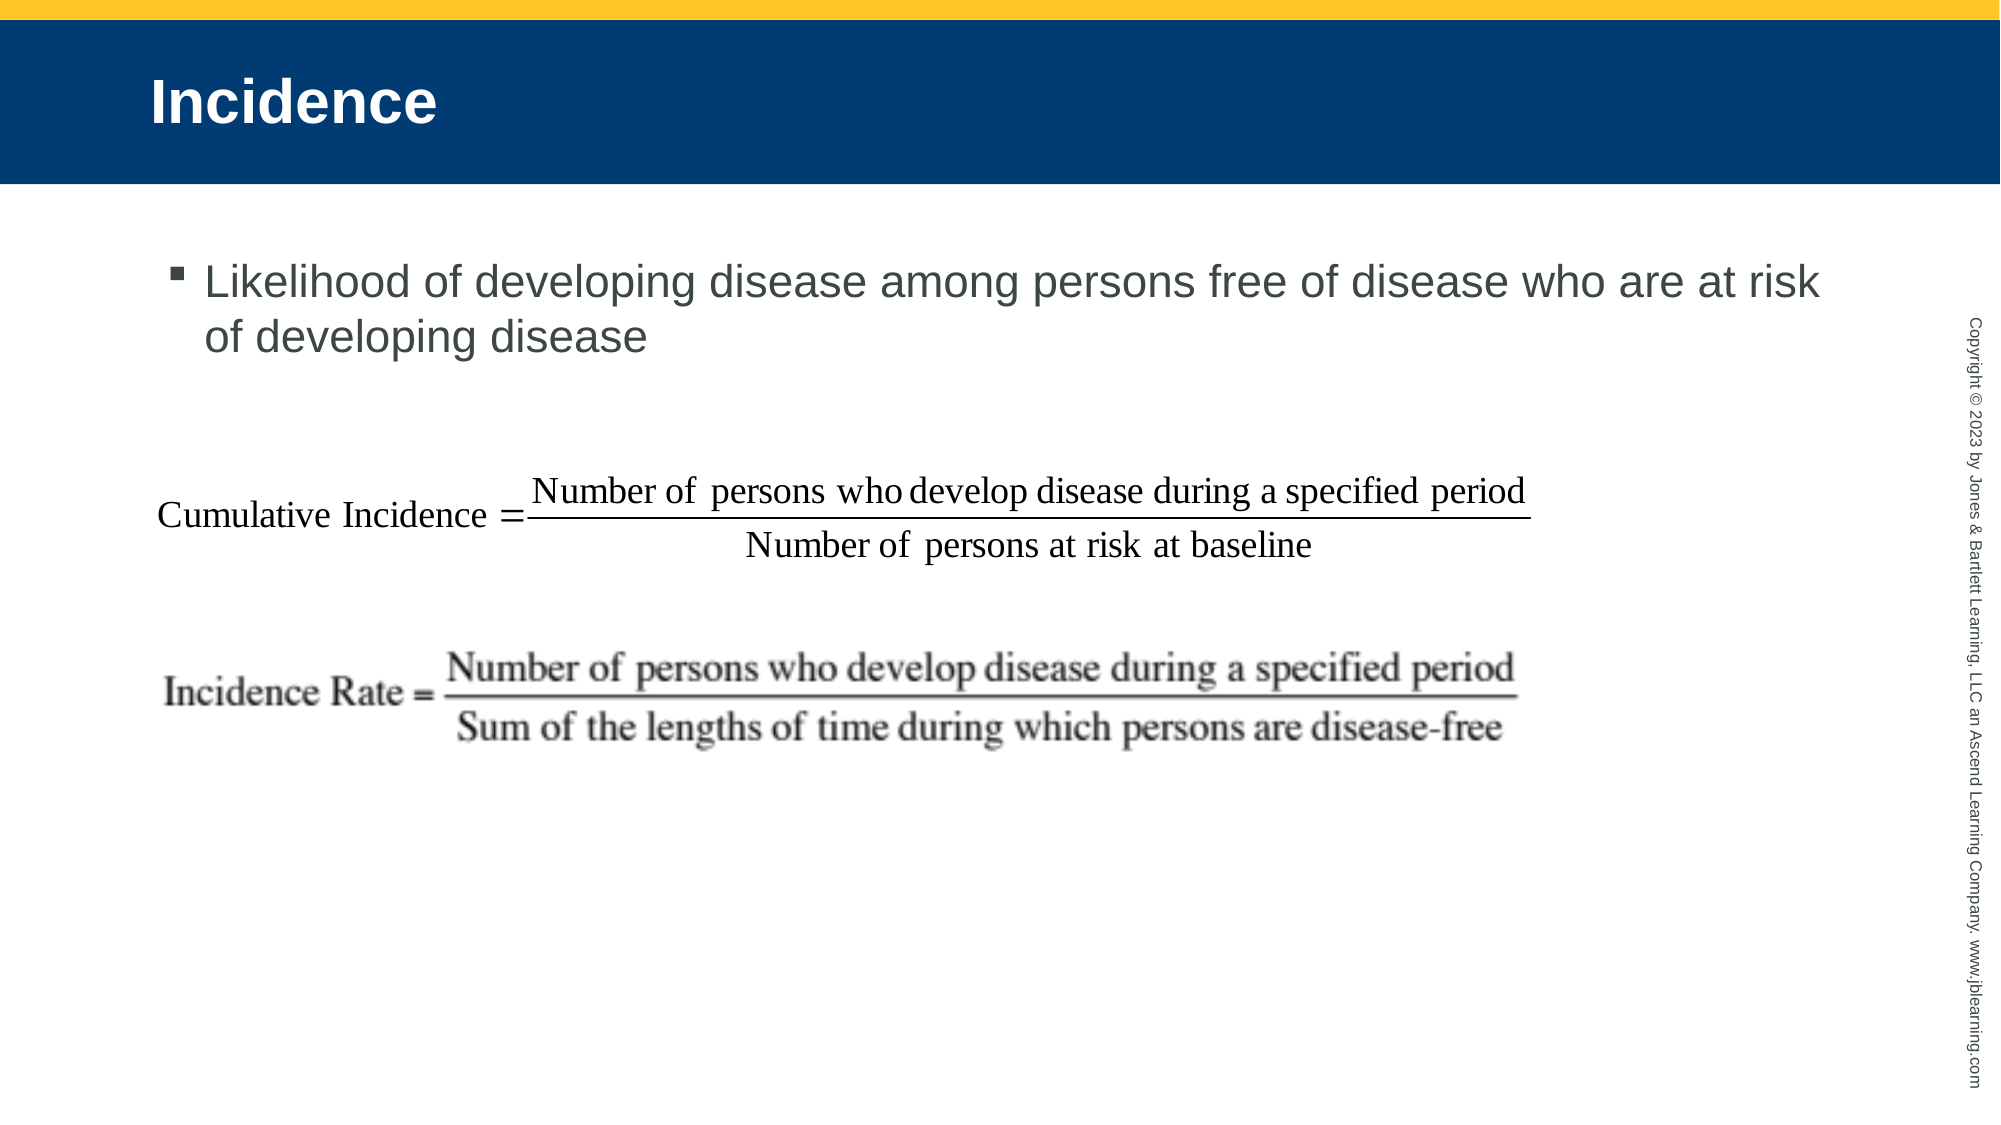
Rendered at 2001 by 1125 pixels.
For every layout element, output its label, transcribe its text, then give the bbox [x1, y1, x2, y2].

title Incidence [0, 19, 2000, 185]
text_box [151, 467, 1540, 576]
list Likelihood of developing disease among persons free of disease who are at risk of developing disease [151, 244, 1840, 1016]
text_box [158, 639, 1520, 755]
